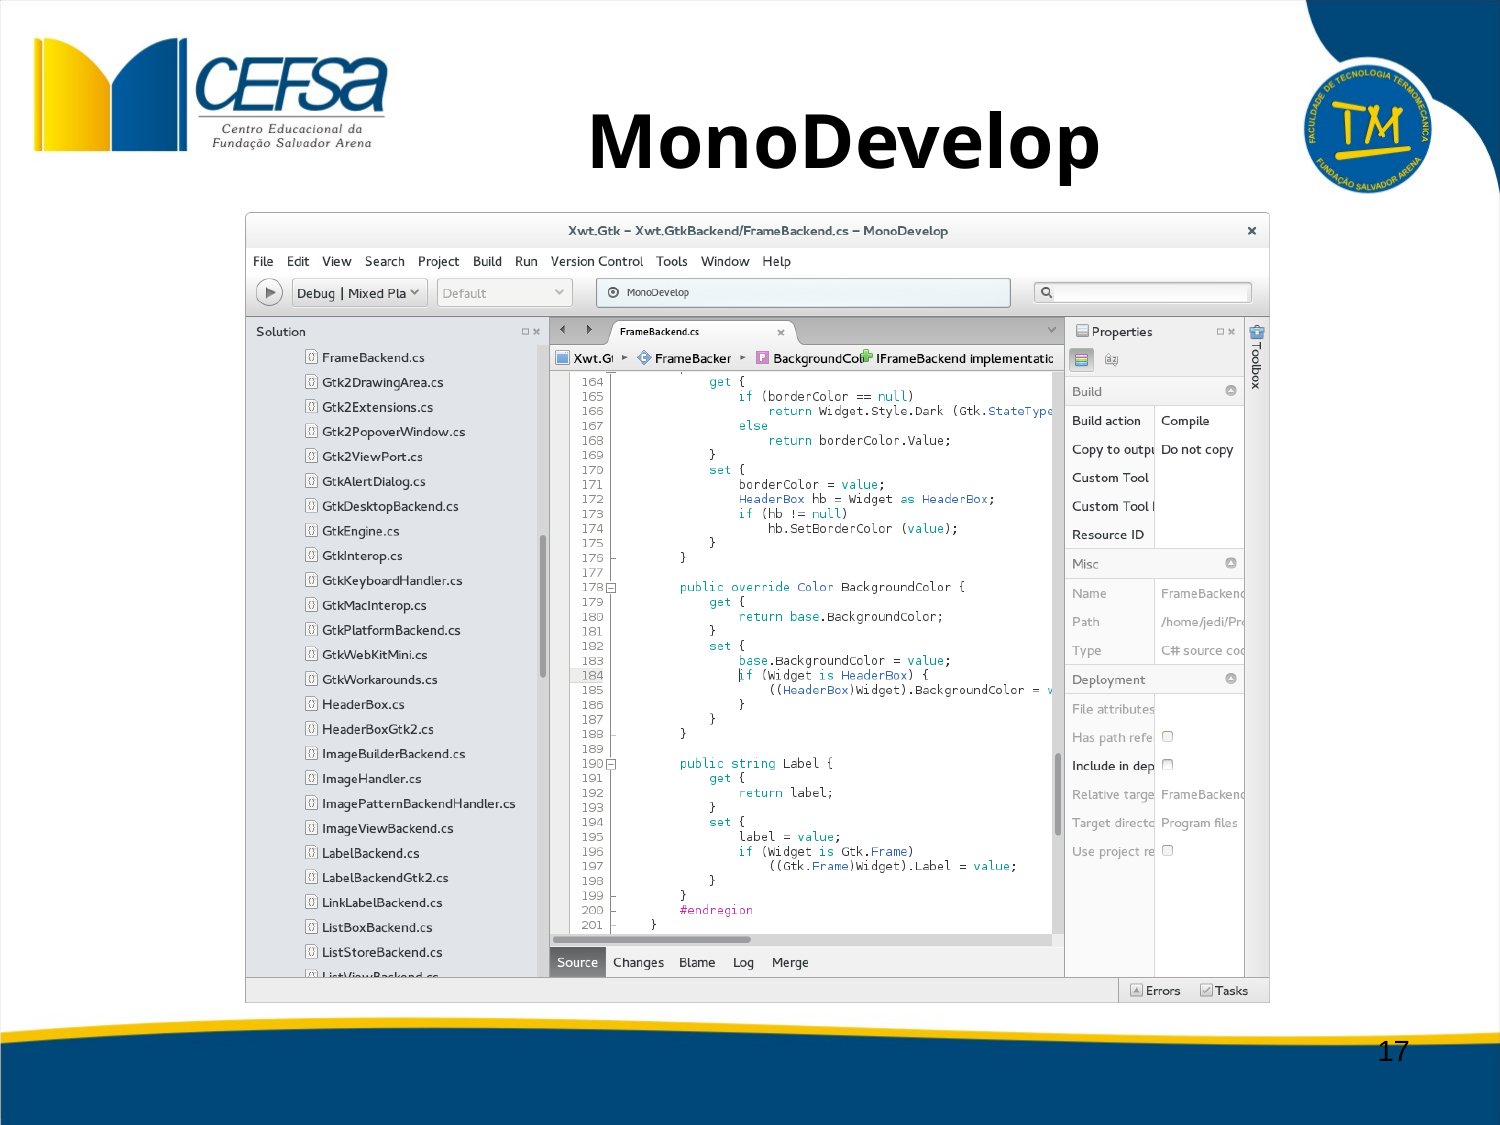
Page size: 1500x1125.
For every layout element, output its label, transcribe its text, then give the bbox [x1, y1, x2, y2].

slide_number 17 [1074, 1024, 1425, 1103]
title MonoDevelop [407, 45, 1282, 233]
picture [0, 0, 1500, 1125]
